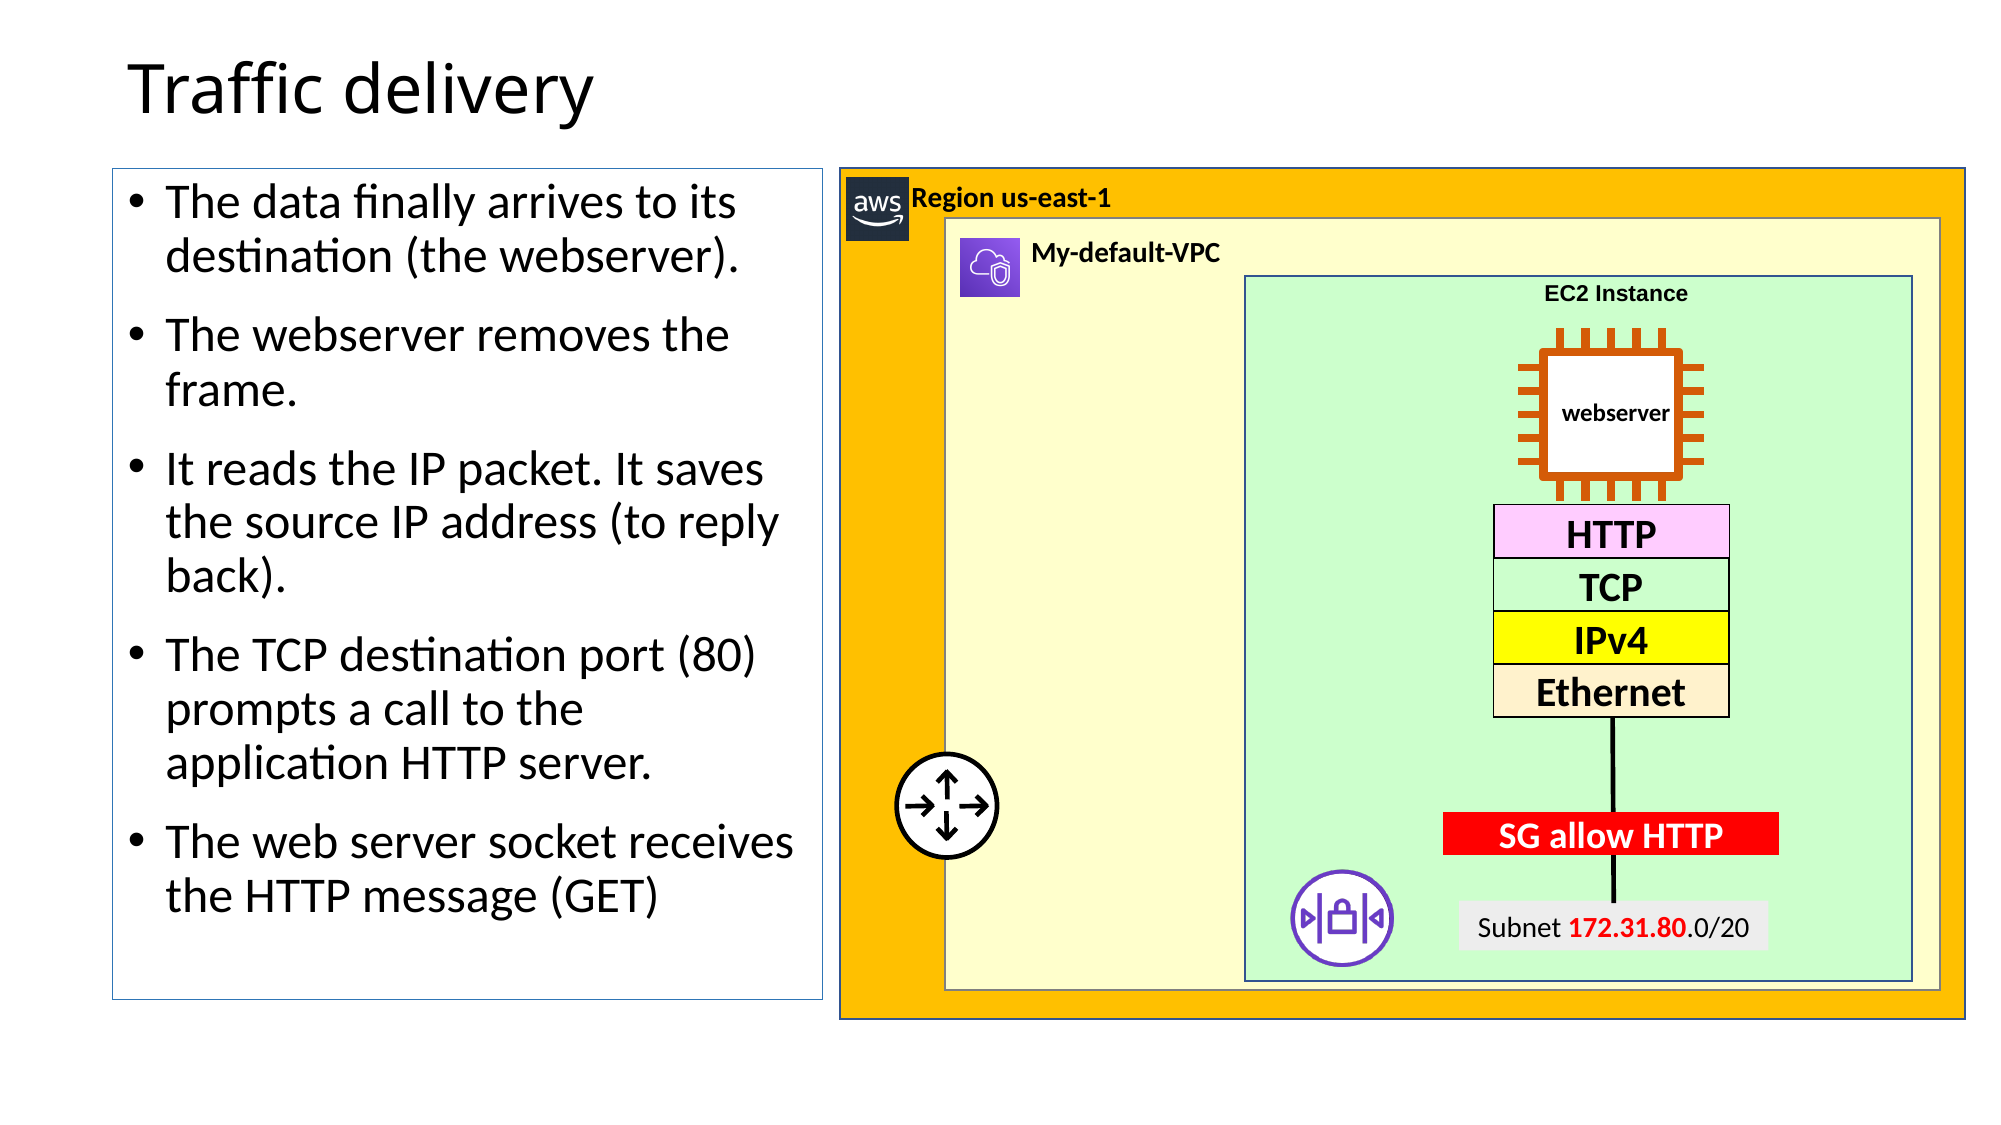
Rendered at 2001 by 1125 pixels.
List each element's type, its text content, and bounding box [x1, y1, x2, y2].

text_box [896, 753, 998, 858]
text_box SG allow HTTP [1443, 812, 1611, 855]
text_box TCP [1493, 559, 1611, 612]
text_box [944, 217, 1941, 991]
text_box IPv4 [1614, 612, 1730, 665]
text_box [1287, 866, 1397, 971]
title Traffic delivery [112, 38, 644, 145]
text_box My-default-VPC [1016, 225, 1236, 276]
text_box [1449, 271, 1784, 508]
text_box HTTP [1614, 508, 1730, 559]
text_box [839, 167, 1966, 1020]
text_box Region us-east-1 [896, 170, 1139, 221]
text_box Subnet 172.31.80.0/20 [1459, 900, 1769, 951]
text_box IPv4 [1493, 612, 1611, 665]
list The data finally arrives to its destination (the webserver). The webserver removes the frame. It reads the IP packet. It saves the source IP address (to reply back). The TCP destination port (80) prompts a call to the application HTTP server. The web server socket receives the HTTP message (GET) [112, 168, 823, 1000]
text_box Ethernet [1614, 665, 1730, 718]
picture [960, 238, 1020, 297]
text_box SG allow HTTP [1614, 812, 1779, 855]
text_box Ethernet [1493, 665, 1611, 718]
text_box TCP [1614, 559, 1730, 612]
picture [846, 177, 909, 241]
text_box HTTP [1493, 508, 1611, 559]
text_box [1244, 275, 1913, 982]
